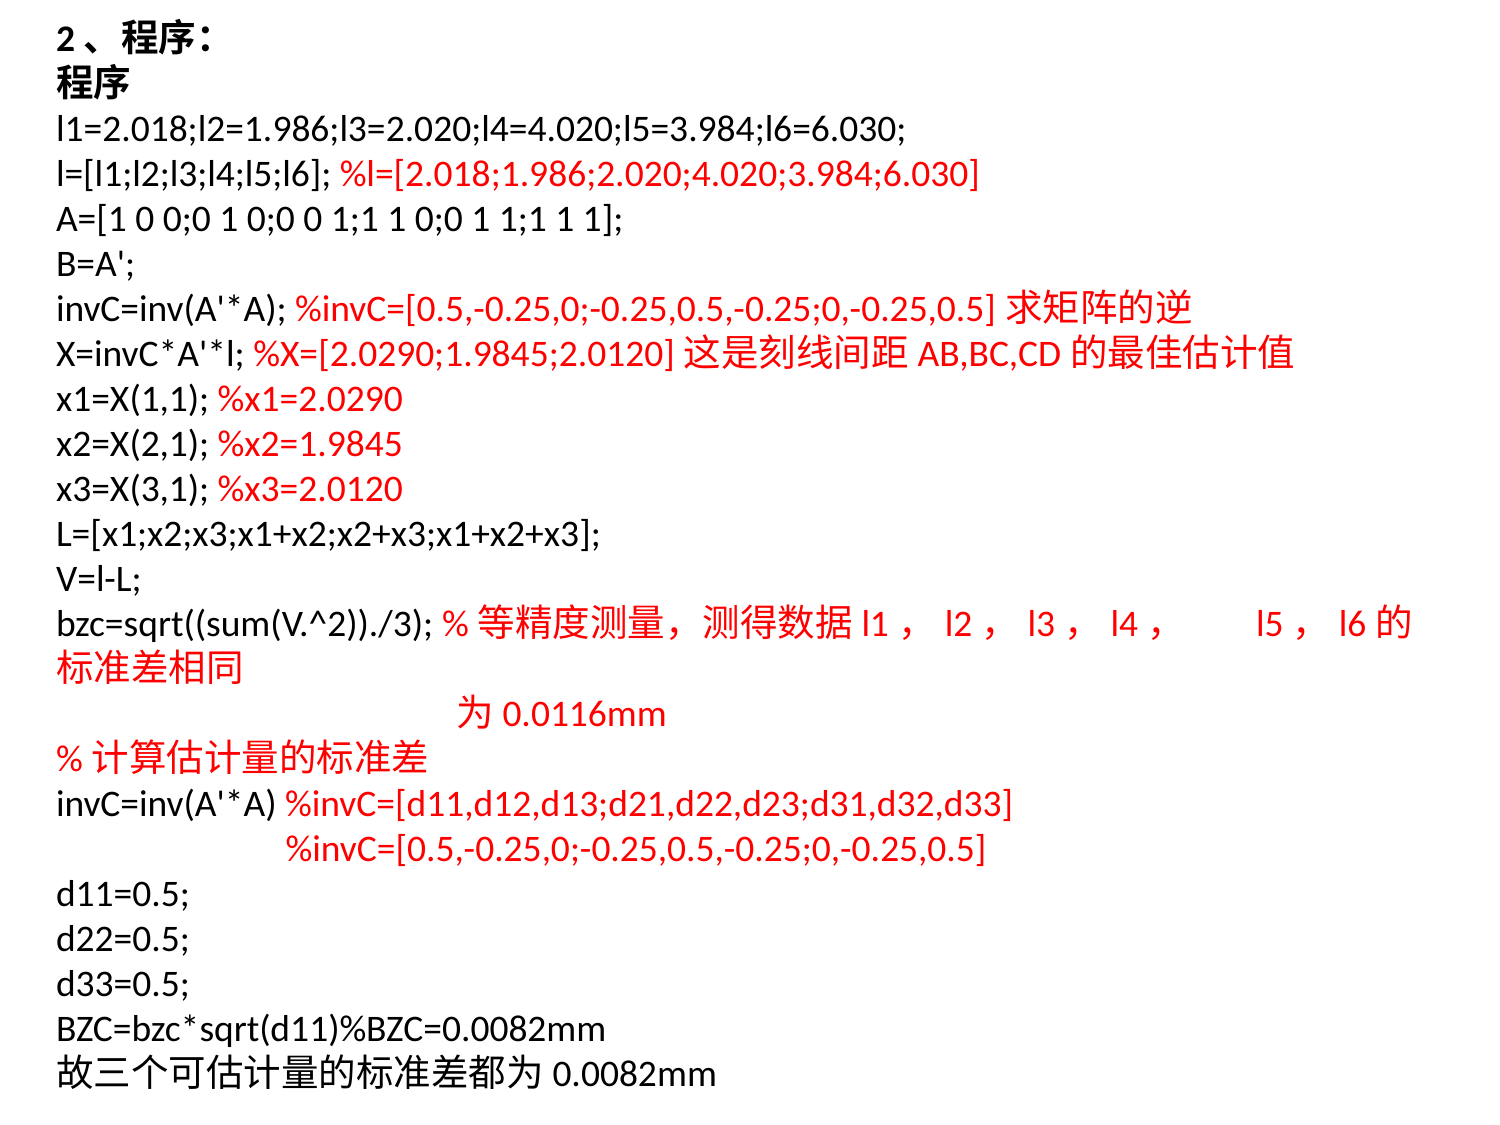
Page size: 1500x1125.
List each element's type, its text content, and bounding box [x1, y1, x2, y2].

text_box 2、程序： 程序 l1=2.018;l2=1.986;l3=2.020;l4=4.020;l5=3.984;l6=6.030; l=[l1;l2;l3;l4;l5;l6]; %l=[2.018;1.986;2.020;4.020;3.984;6.030] A=[1 0 0;0 1 0;0 0 1;1 1 0;0 1 1;1 1 1]; B=A'; invC=inv(A'*A); %invC=[0.5,-0.25,0;-0.25,0.5,-0.25;0,-0.25,0.5]求矩阵的逆 X=invC*A'*l; %X=[2.0290;1.9845;2.0120]这是刻线间距AB,BC,CD的最佳估计值 x1=X(1,1); %x1=2.0290 x2=X(2,1); %x2=1.9845 x3=X(3,1); %x3=2.0120 L=[x1;x2;x3;x1+x2;x2+x3;x1+x2+x3]; V=l-L; bzc=sqrt((sum(V.^2))./3); %等精度测量，测得数据l1，l2，l3，l4， l5，l6的标准差相同 为0.0116mm %计算估计量的标准差 invC=inv(A'*A) %invC=[d11,d12,d13;d21,d22,d23;d31,d32,d33] %invC=[0.5,-0.25,0;-0.25,0.5,-0.25;0,-0.25,0.5] d11=0.5; d22=0.5; d33=0.5; BZC=bzc*sqrt(d11)%BZC=0.0082mm 故三个可估计量的标准差都为0.0082mm [41, 0, 1459, 1102]
